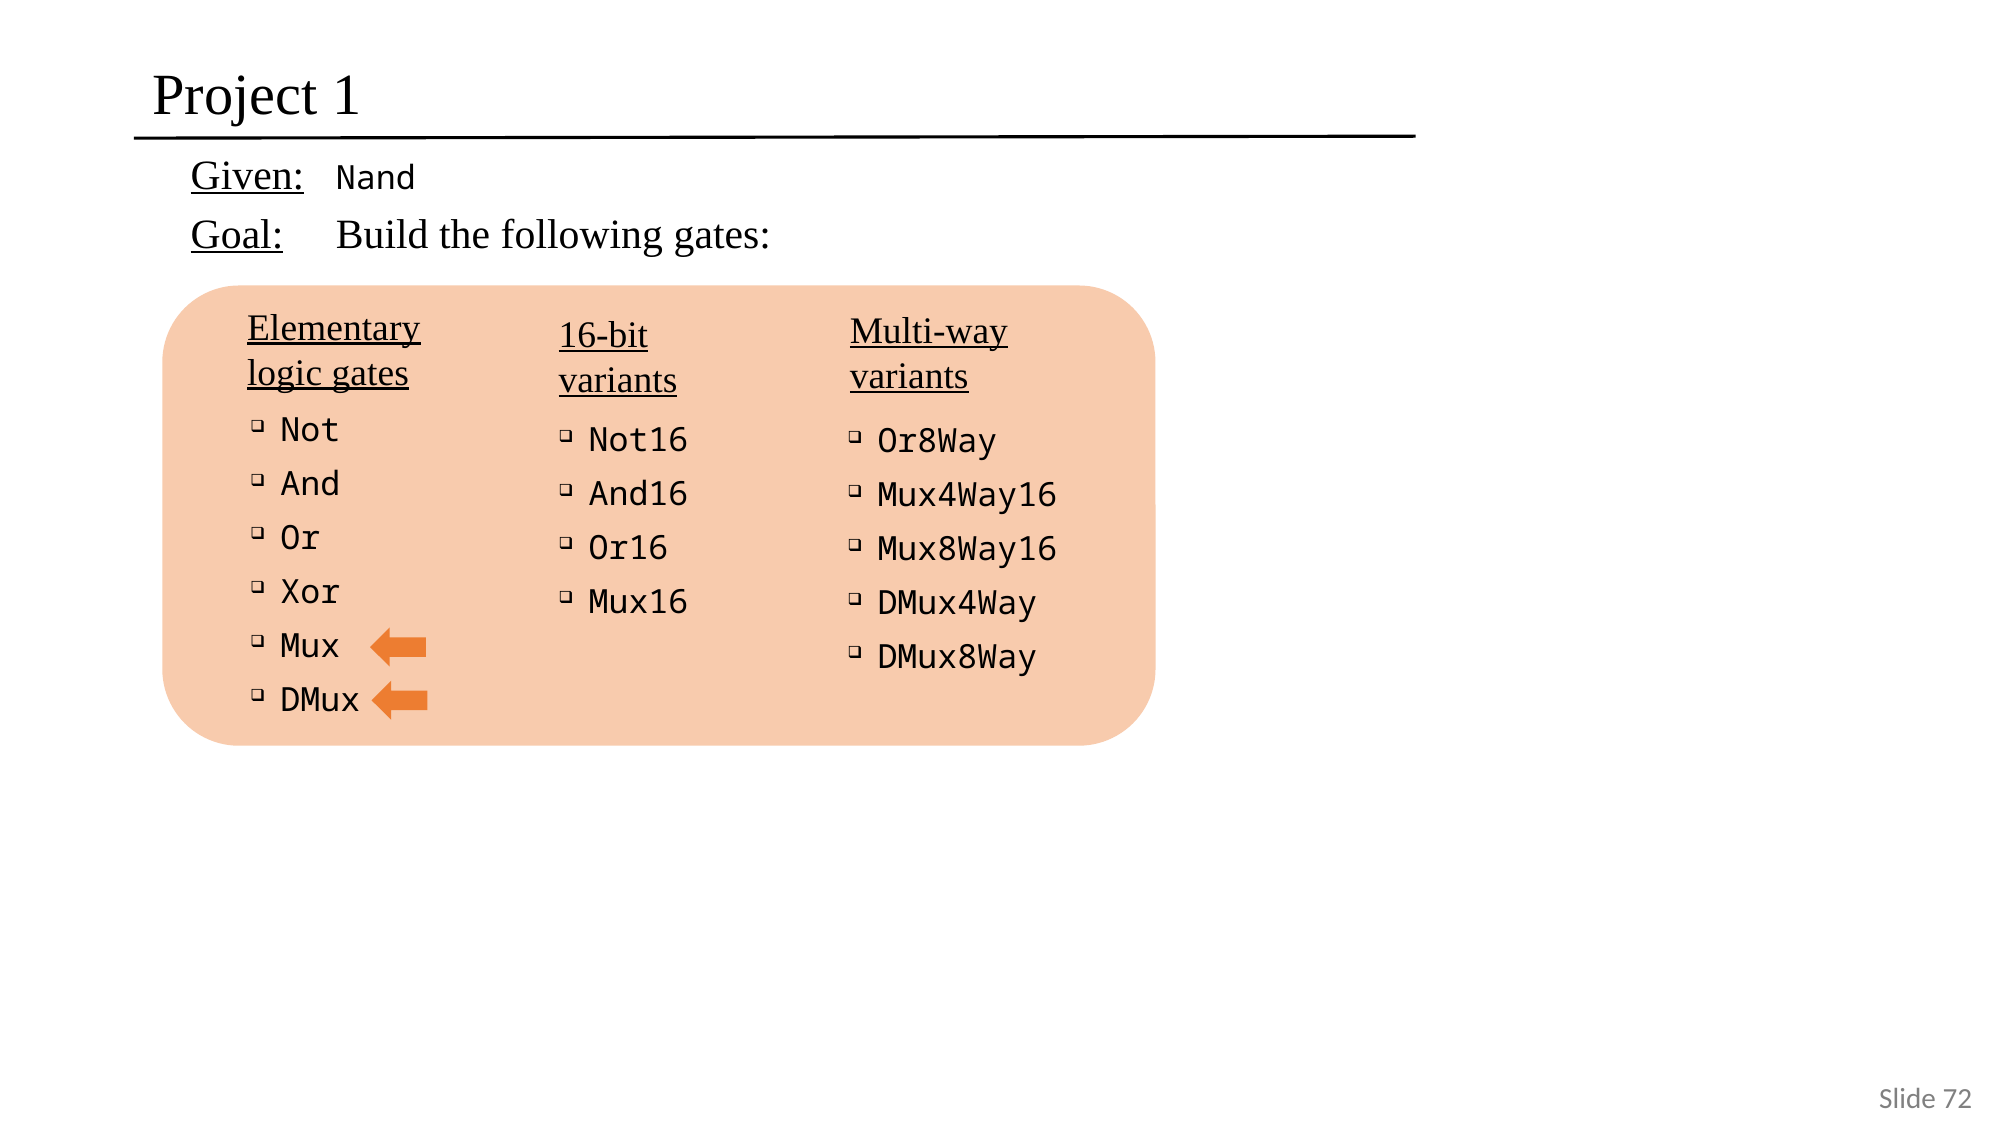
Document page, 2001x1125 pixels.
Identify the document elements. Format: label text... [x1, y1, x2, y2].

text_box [832, 298, 1239, 785]
text_box Given: Nand Goal: Build the following gates: [175, 140, 1127, 236]
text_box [543, 303, 760, 711]
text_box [162, 285, 1156, 787]
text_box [370, 627, 428, 720]
title Project 1 [137, 48, 1417, 144]
